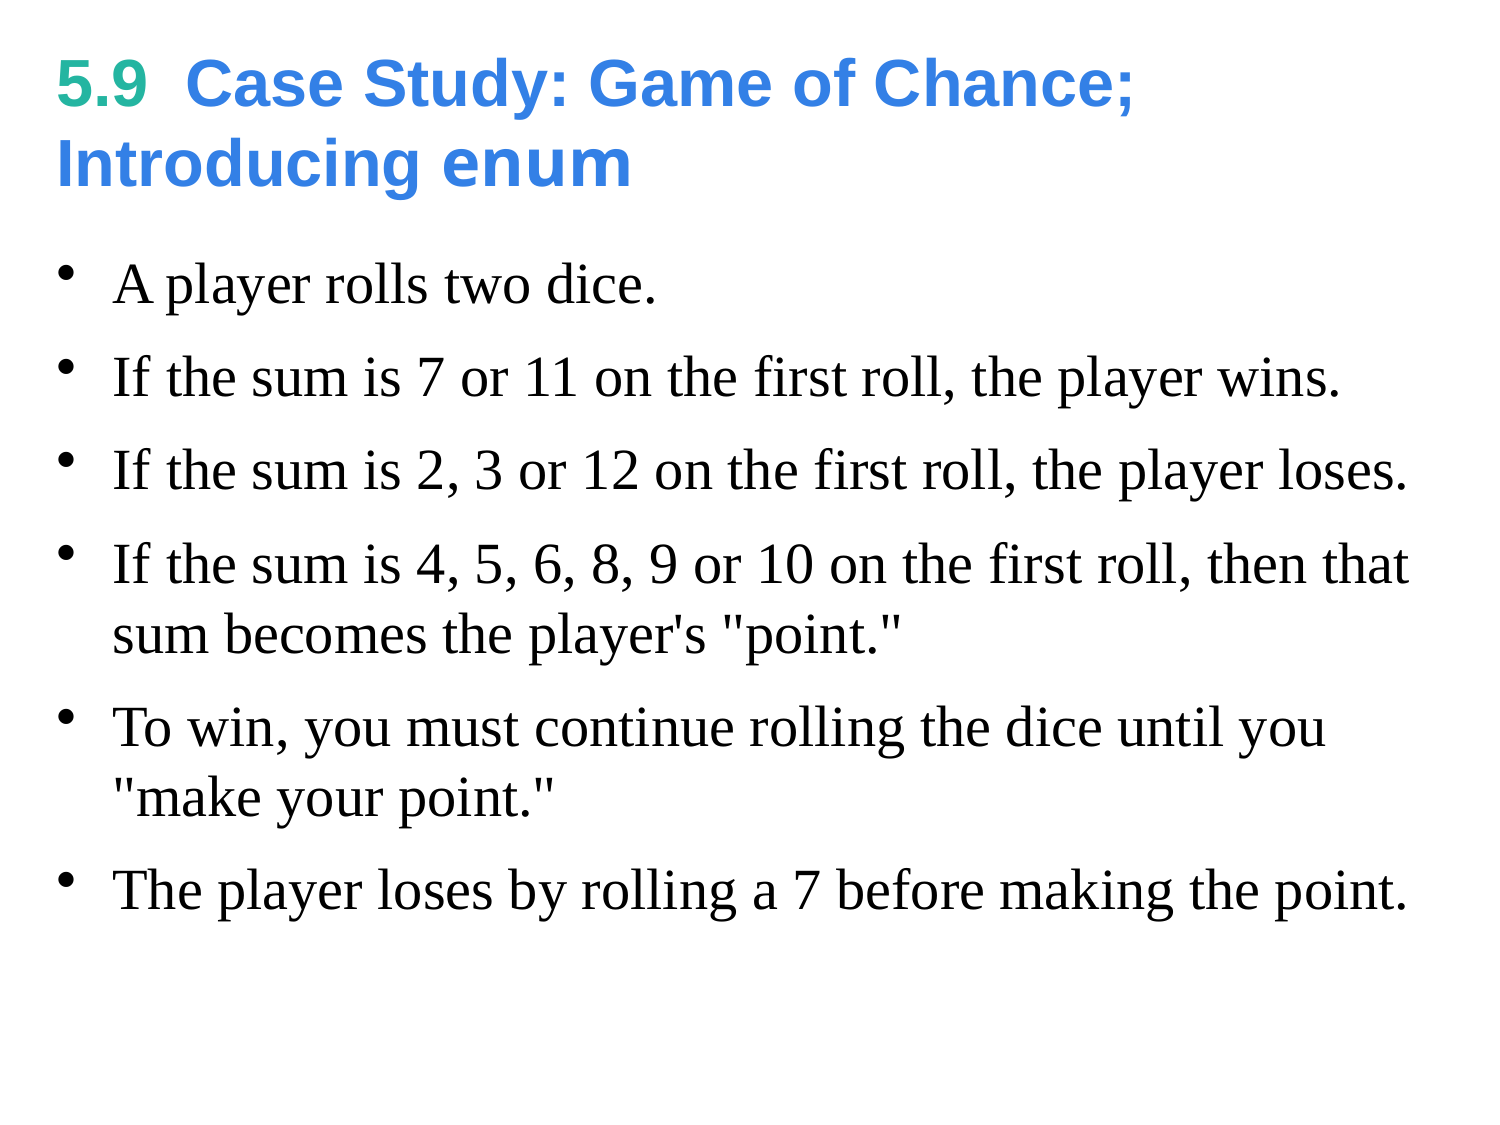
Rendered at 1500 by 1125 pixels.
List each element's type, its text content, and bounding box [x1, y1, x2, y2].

list A player rolls two dice. If the sum is 7 or 11 on the first roll, the player wins. If the sum is 2, 3 or 12 on the first roll, the player loses. If the sum is 4, 5, 6, 8, 9 or 10 on the first roll, then that sum becomes the player's "point." To win, you must continue rolling the dice until you "make your point." The player loses by rolling a 7 before making the point. [40, 237, 1459, 1065]
title 5.9 Case Study: Game of Chance; Introducing enum [40, 30, 1459, 209]
